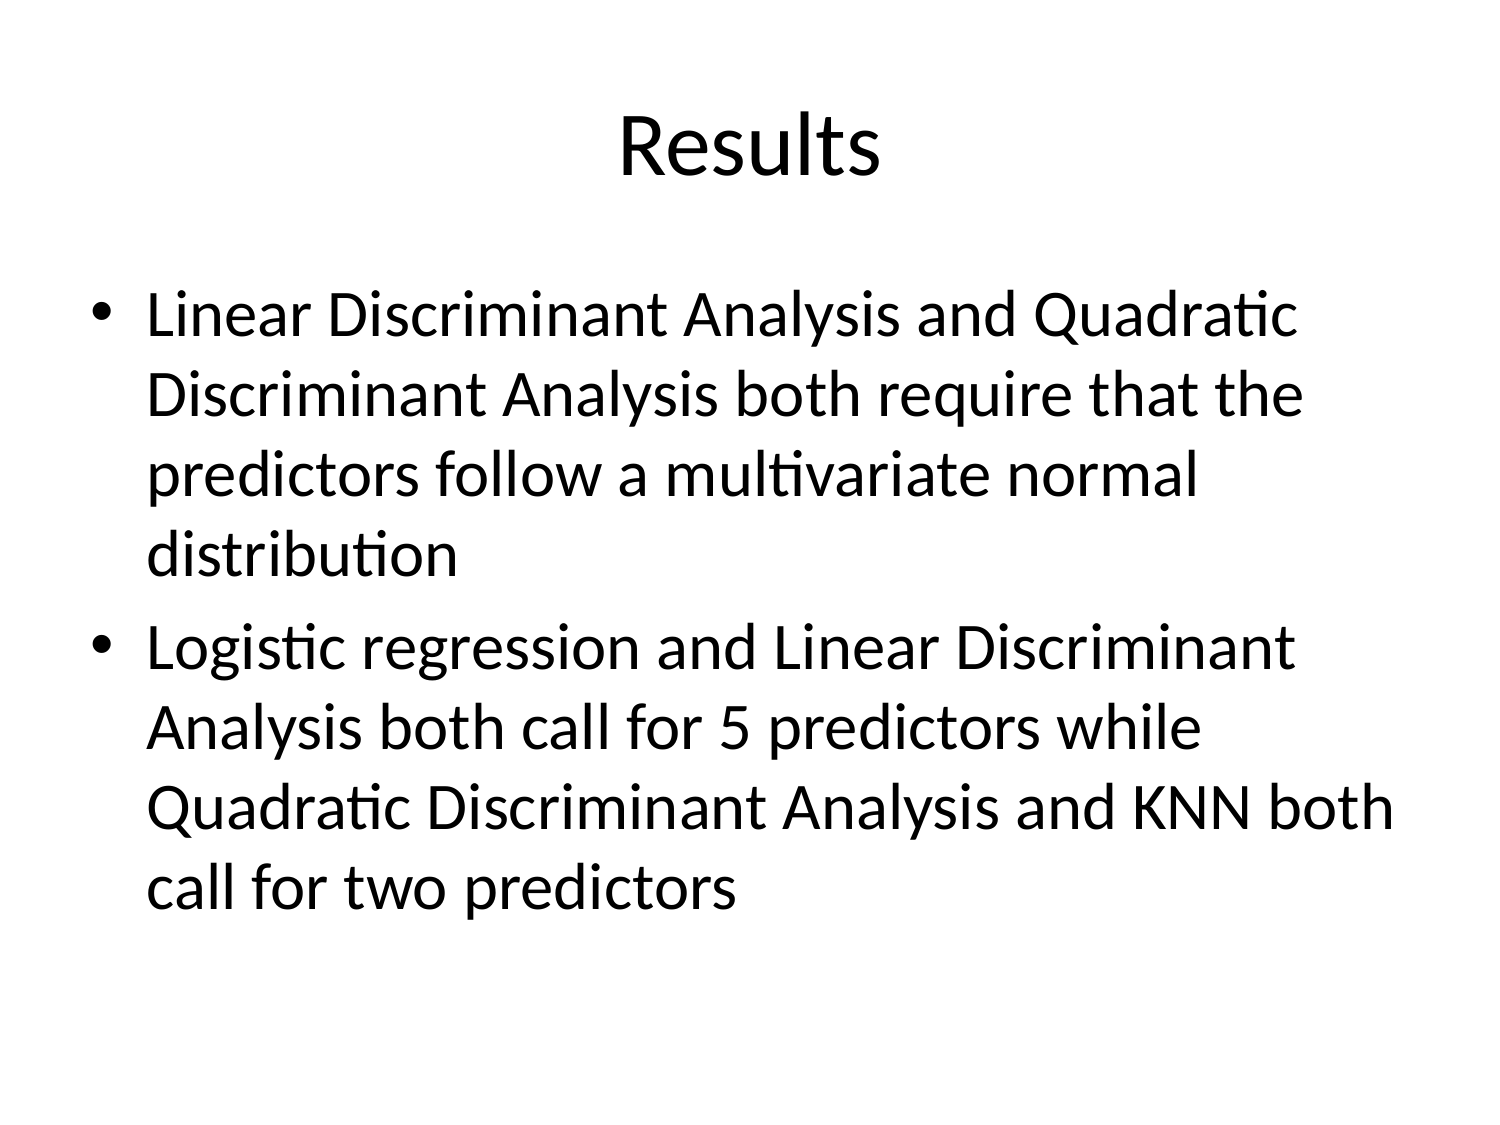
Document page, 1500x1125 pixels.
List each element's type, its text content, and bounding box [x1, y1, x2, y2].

list Linear Discriminant Analysis and Quadratic Discriminant Analysis both require that the predictors follow a multivariate normal distribution Logistic regression and Linear Discriminant Analysis both call for 5 predictors while Quadratic Discriminant Analysis and KNN both call for two predictors [75, 262, 1425, 1005]
title Results [75, 45, 1425, 233]
